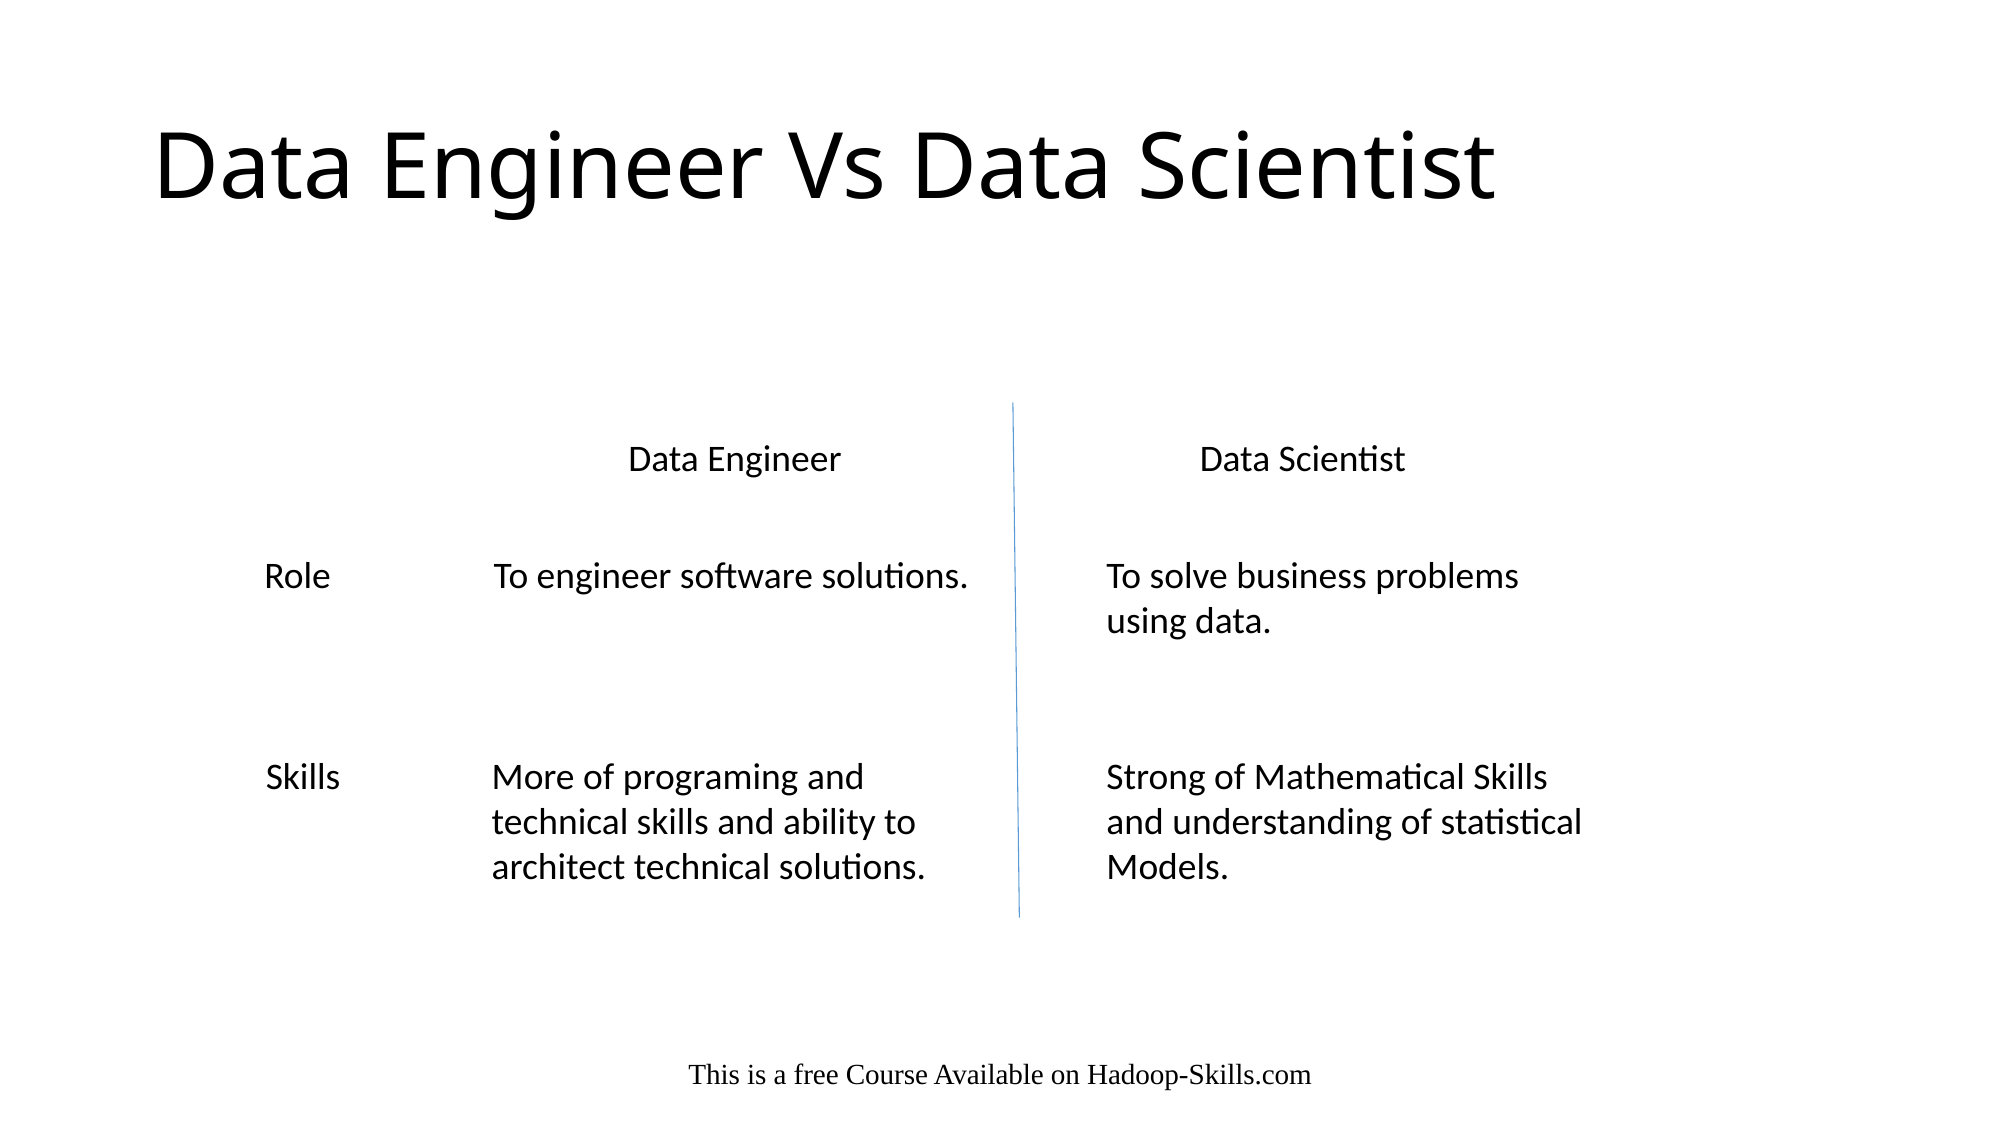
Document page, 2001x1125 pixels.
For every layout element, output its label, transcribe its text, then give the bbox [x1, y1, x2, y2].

text_box More of programing and technical skills and ability to architect technical solutions. [476, 745, 1000, 895]
text_box To engineer software solutions. [478, 543, 1002, 604]
title Data Engineer Vs Data Scientist [137, 59, 1863, 278]
text_box Role [249, 543, 346, 604]
text_box Data Scientist [1185, 427, 1422, 487]
text_box Skills [251, 745, 356, 805]
text_box Data Engineer [613, 427, 866, 487]
footer This is a free Course Available on Hadoop-Skills.com [662, 1042, 1338, 1103]
text_box To solve business problems using data. [1091, 543, 1615, 649]
text_box Strong of Mathematical Skills and understanding of statistical Models. [1091, 745, 1615, 895]
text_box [1012, 402, 1020, 918]
